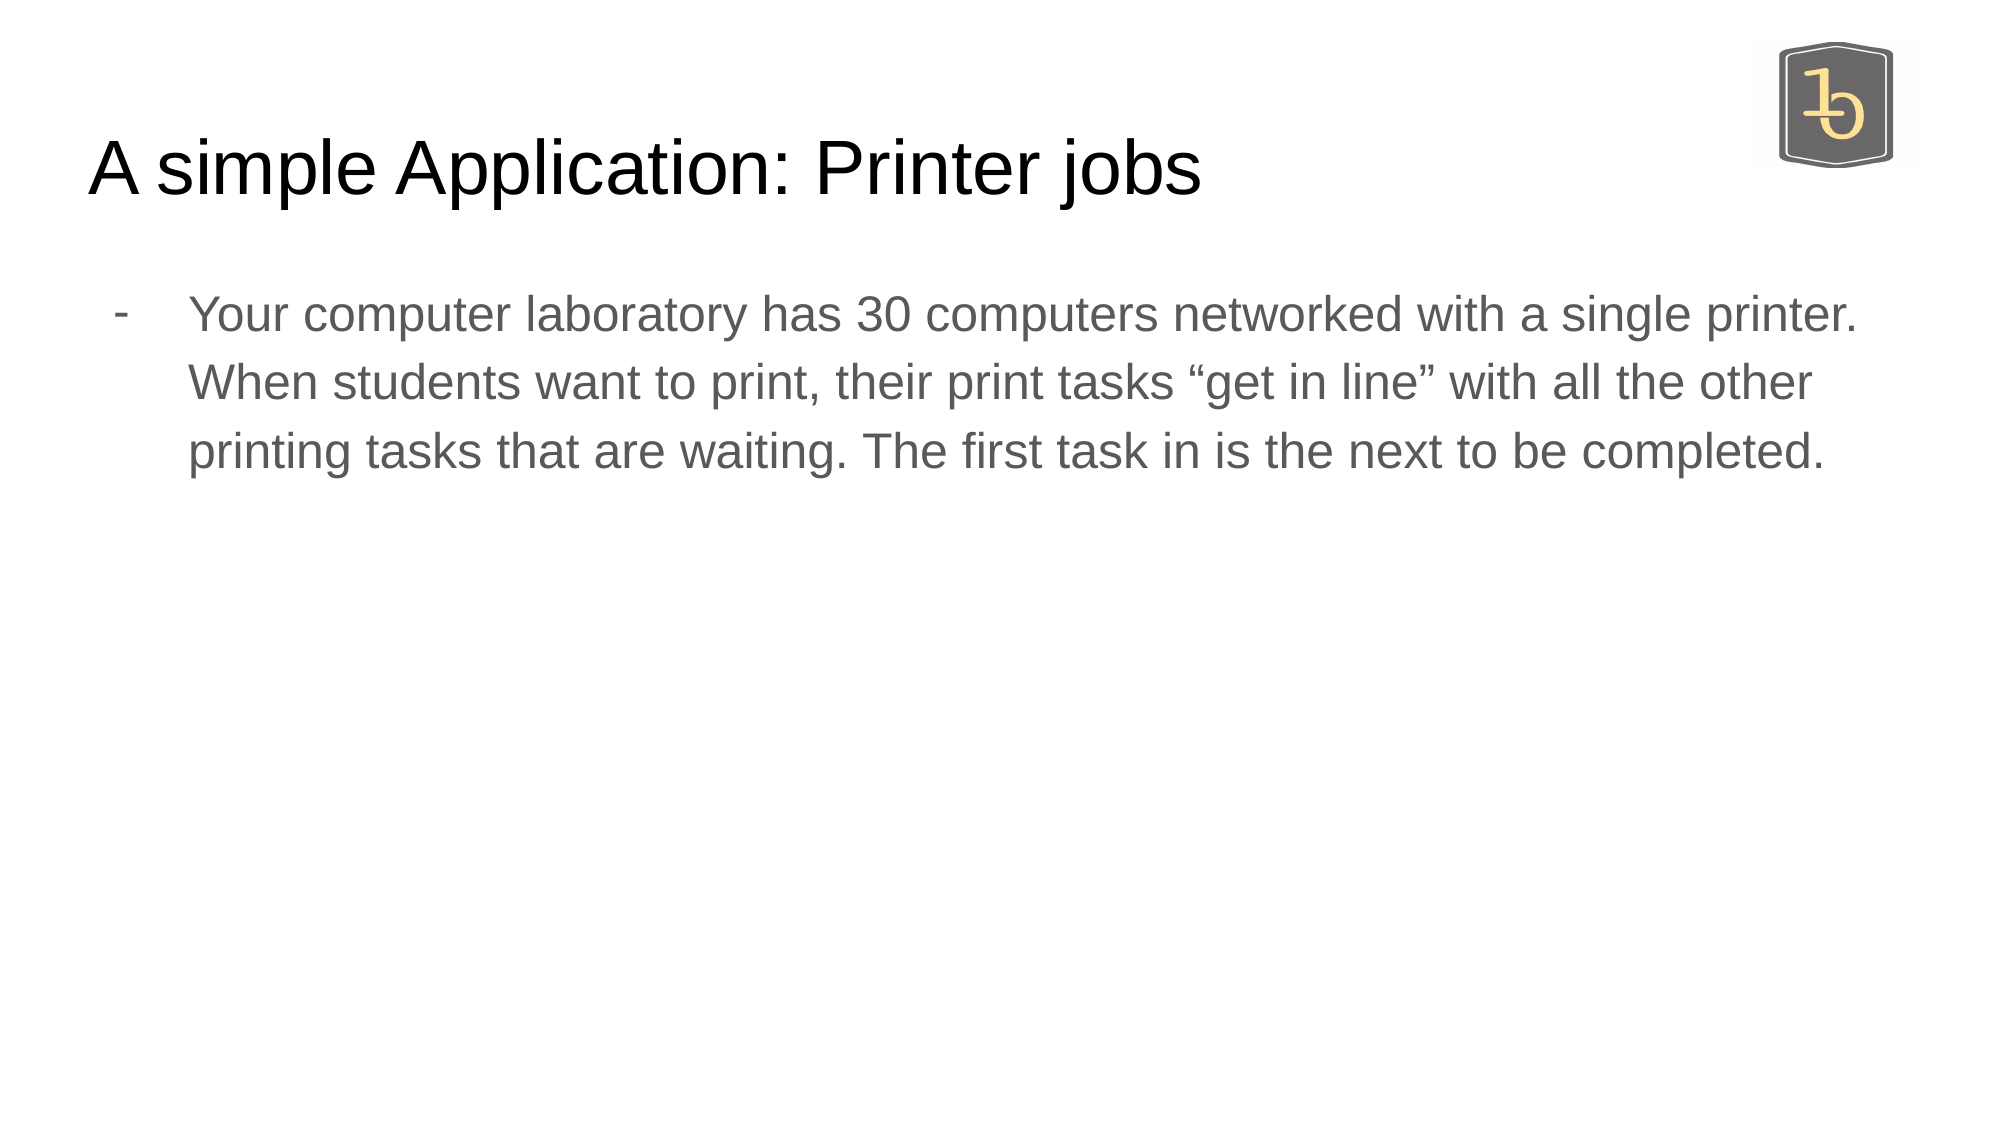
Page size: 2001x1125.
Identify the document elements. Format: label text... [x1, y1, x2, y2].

list Your computer laboratory has 30 computers networked with a single printer. When students want to print, their print tasks “get in line” with all the other printing tasks that are waiting. The first task in is the next to be completed. [68, 252, 1932, 1000]
title A simple Application: Printer jobs [68, 97, 1932, 223]
picture [1749, 42, 1923, 168]
